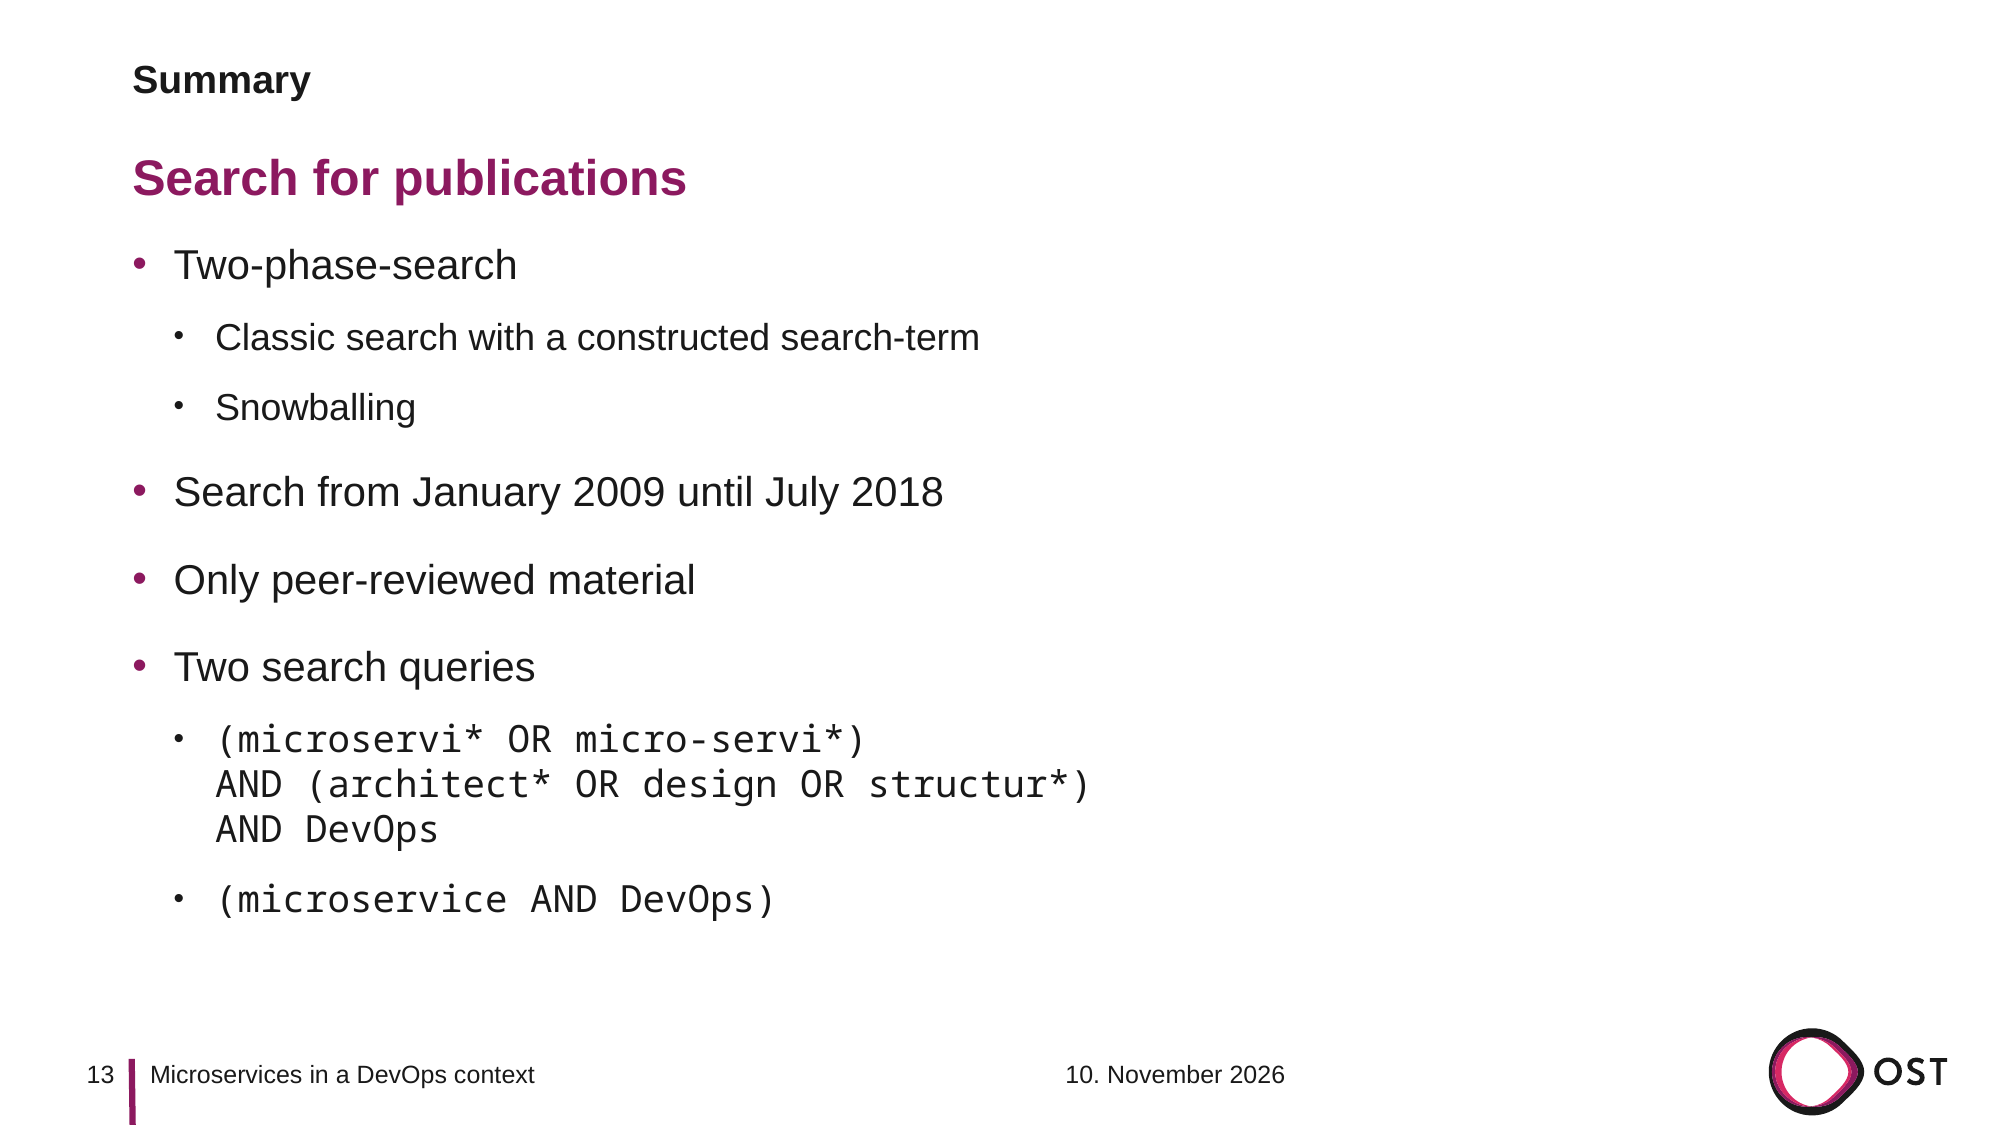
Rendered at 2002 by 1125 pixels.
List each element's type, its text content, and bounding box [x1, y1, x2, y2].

list Summary [132, 54, 1946, 102]
title Search for publications [132, 113, 1946, 226]
slide_number 16. Dezember 2020 [1065, 1058, 1620, 1088]
slide_number 13 [44, 1058, 133, 1088]
list Two-phase-search Classic search with a constructed search-term Snowballing Search from January 2009 until July 2018 Only peer-reviewed material Two search queries (microservi* OR micro-servi*) AND (architect* OR design OR structur*) AND DevOps (microservice AND DevOps) [132, 237, 1946, 1018]
footer Microservices in a DevOps context [132, 1058, 1013, 1114]
